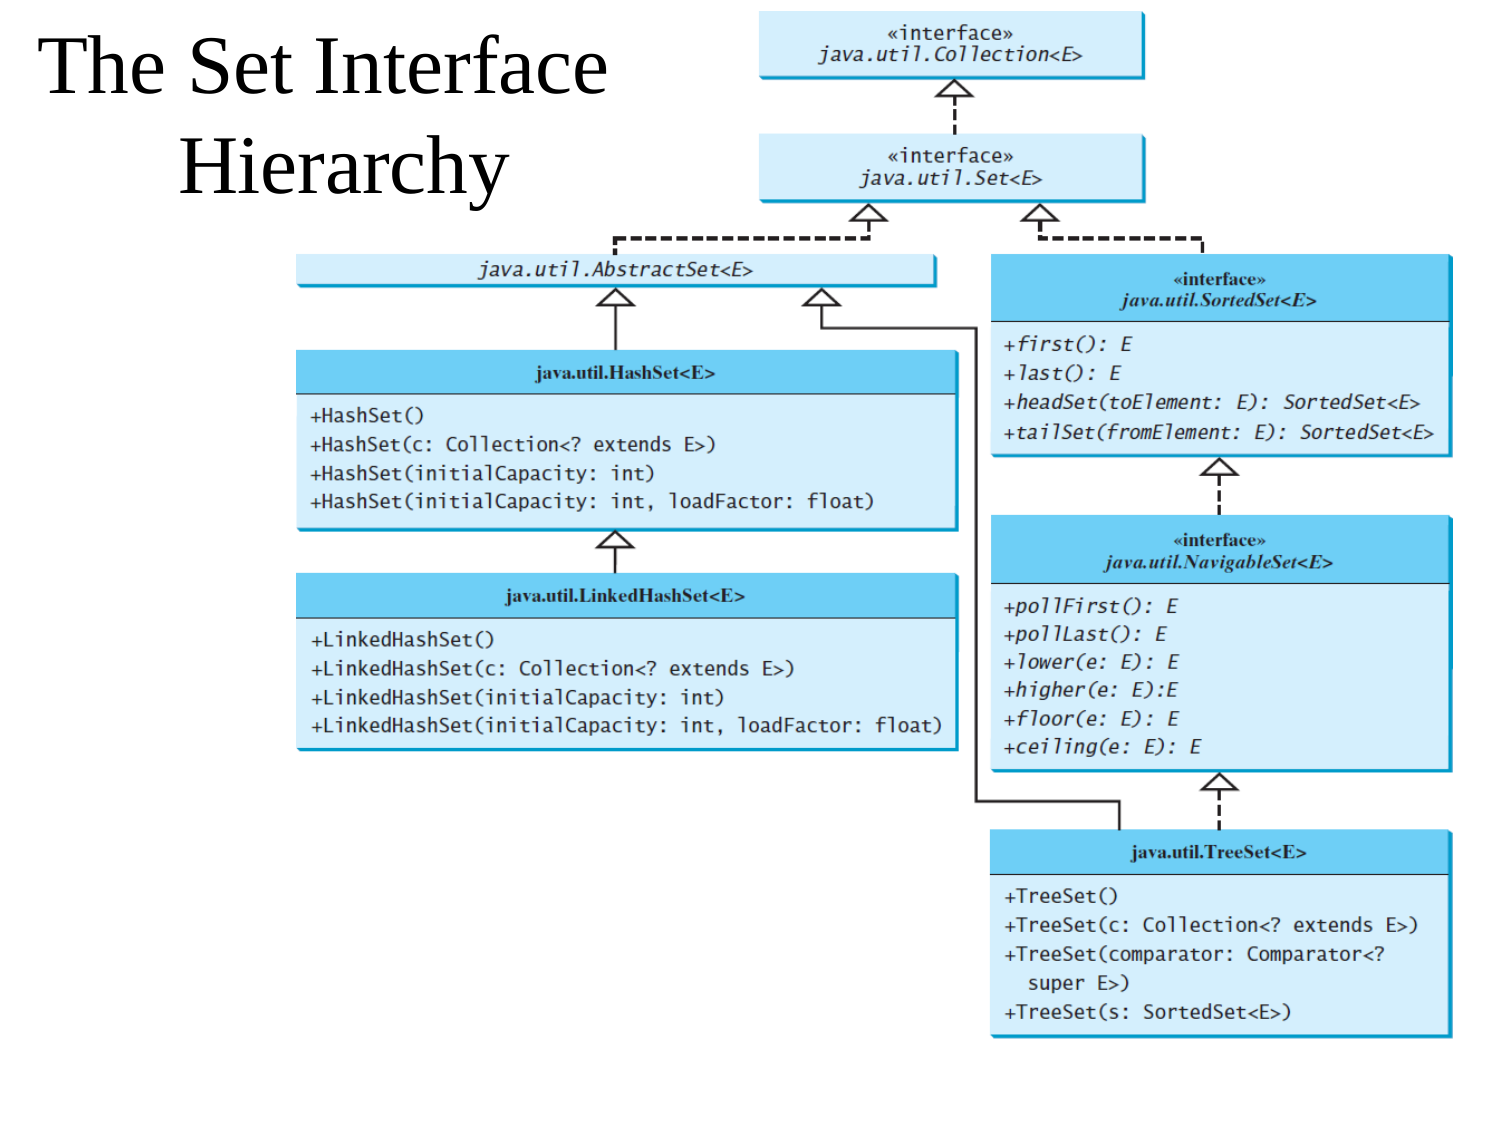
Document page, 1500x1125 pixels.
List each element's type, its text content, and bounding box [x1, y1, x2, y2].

title The Set Interface Hierarchy [35, 8, 614, 211]
picture [296, 10, 1453, 1039]
